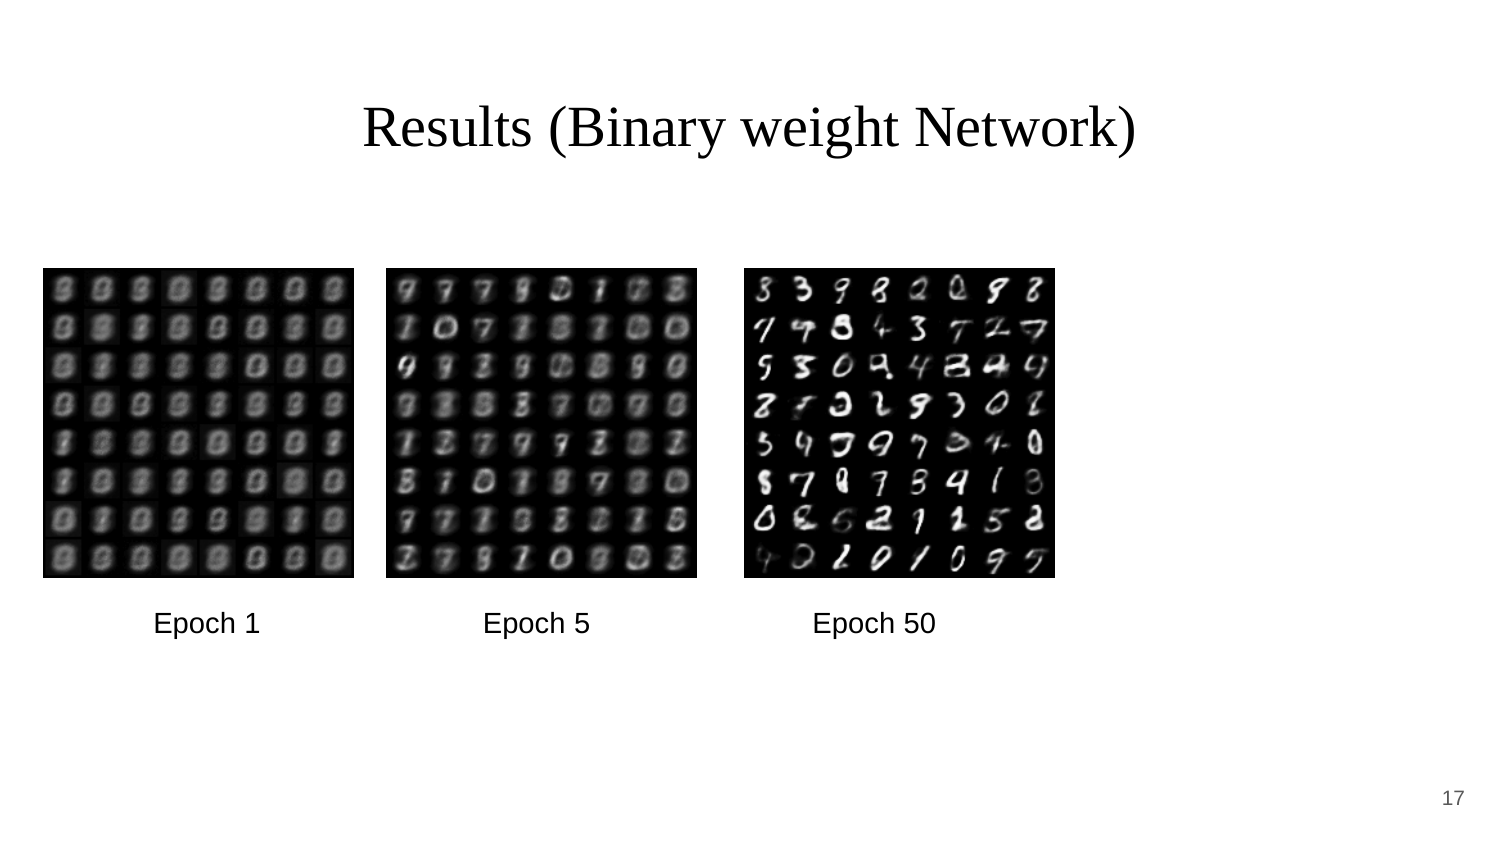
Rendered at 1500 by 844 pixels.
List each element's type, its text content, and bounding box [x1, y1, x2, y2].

text_box Epoch 50 [797, 589, 974, 654]
picture [43, 267, 354, 579]
text_box Epoch 5 [467, 589, 616, 654]
text_box Epoch 1 [138, 589, 287, 654]
picture [744, 267, 1055, 579]
slide_number ‹#› [1389, 764, 1480, 830]
title Results (Binary weight Network) [51, 72, 1449, 167]
picture [386, 267, 697, 579]
